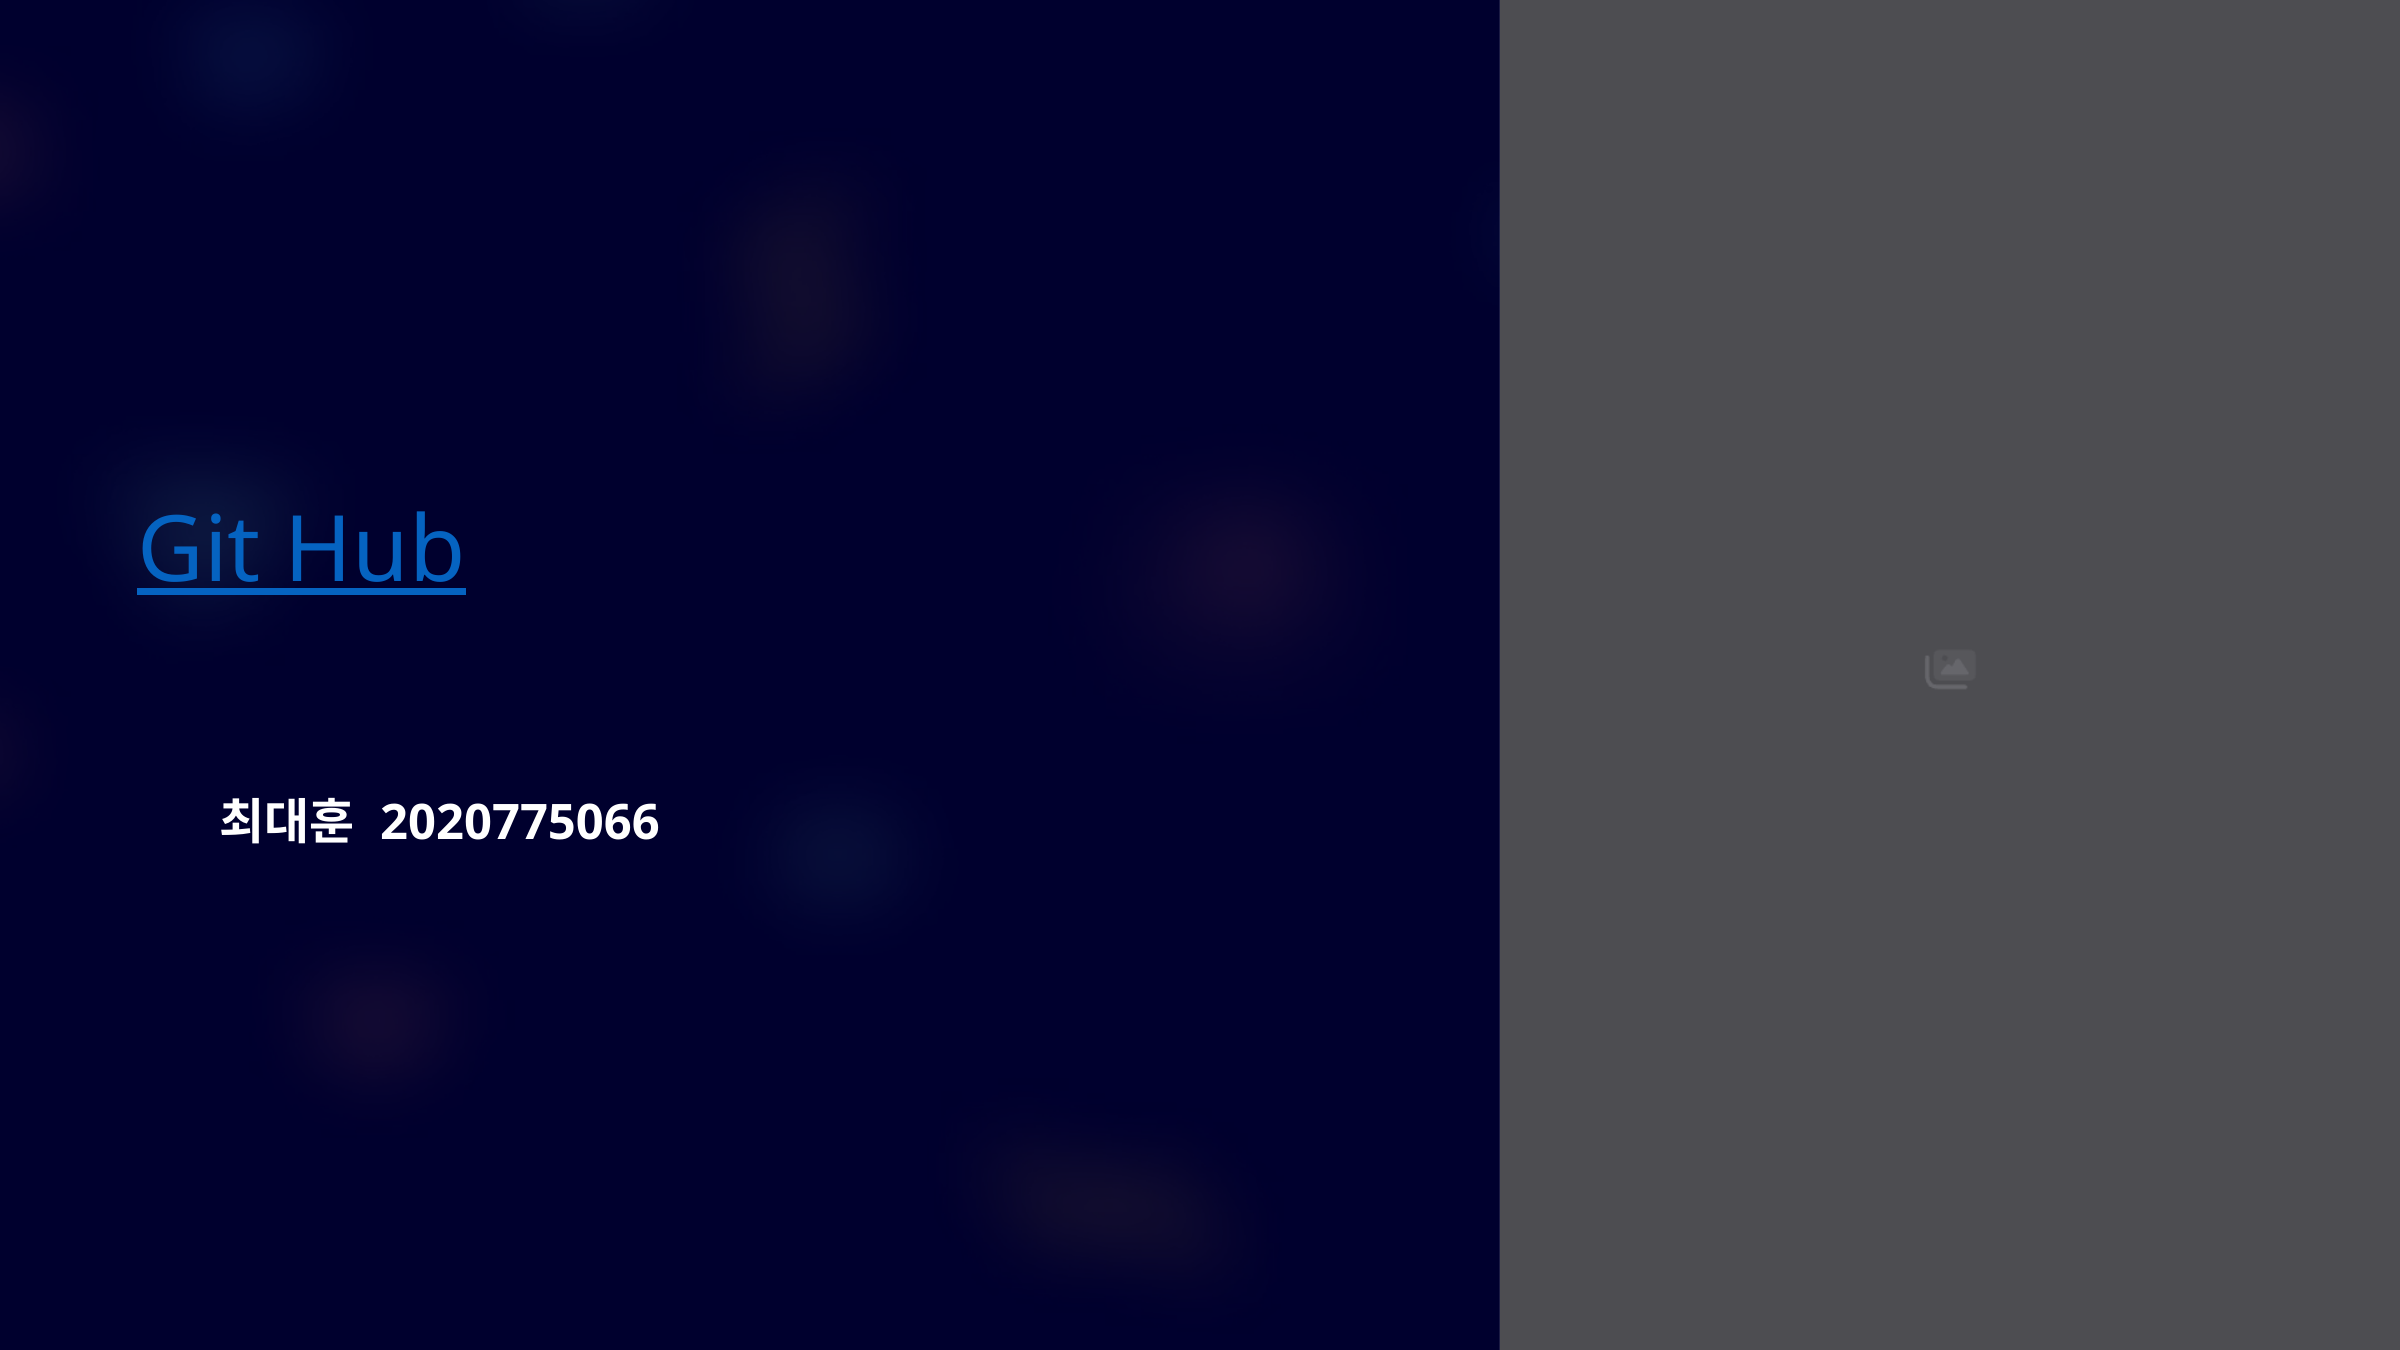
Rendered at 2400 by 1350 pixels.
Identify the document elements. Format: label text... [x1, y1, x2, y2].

picture [1499, 0, 2400, 1350]
text_box 최대훈 2020775066 [219, 781, 529, 850]
text_box Git Hub [137, 499, 1255, 616]
